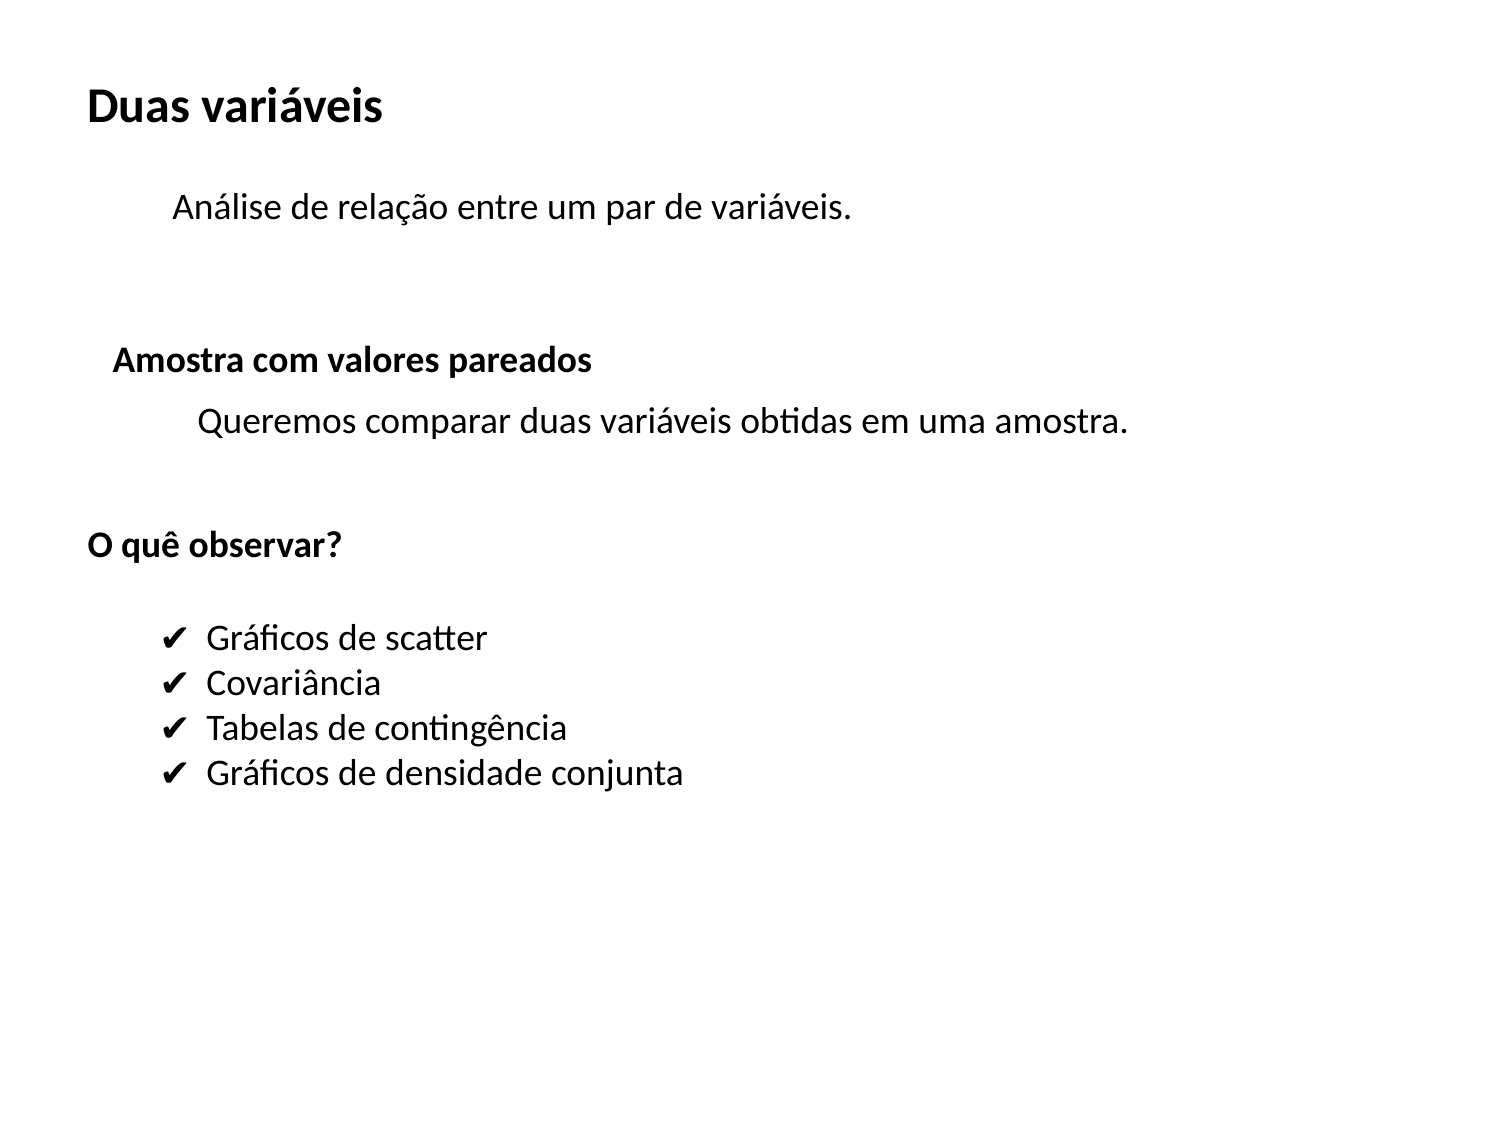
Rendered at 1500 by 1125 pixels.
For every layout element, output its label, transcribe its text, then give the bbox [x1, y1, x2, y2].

text_box Amostra com valores pareados [97, 327, 615, 389]
text_box Queremos comparar duas variáveis obtidas em uma amostra. [182, 388, 1315, 450]
text_box O quê observar? [72, 512, 362, 573]
text_box Duas variáveis [72, 65, 404, 141]
text_box Gráficos de scatter Covariância Tabelas de contingência Gráficos de densidade conjunta [144, 604, 719, 802]
text_box Análise de relação entre um par de variáveis. [157, 174, 1290, 236]
